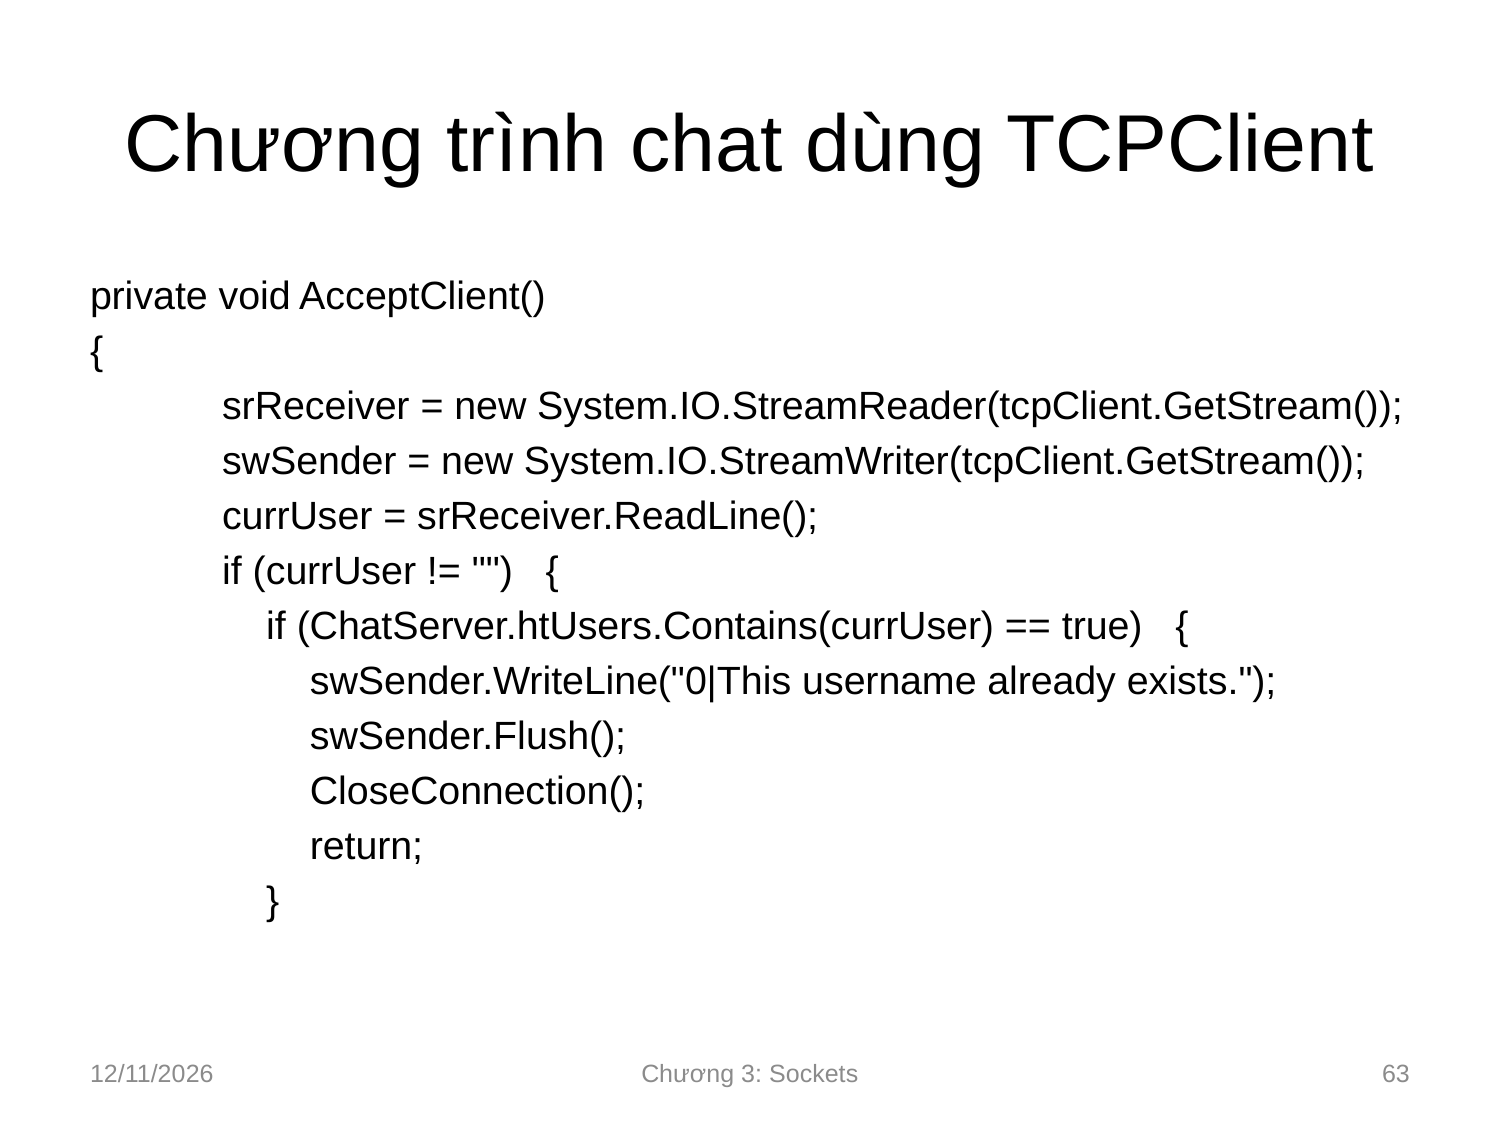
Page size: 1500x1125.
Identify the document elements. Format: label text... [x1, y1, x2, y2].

list private void AcceptClient() { srReceiver = new System.IO.StreamReader(tcpClient.GetStream()); swSender = new System.IO.StreamWriter(tcpClient.GetStream()); currUser = srReceiver.ReadLine(); if (currUser != "") { if (ChatServer.htUsers.Contains(currUser) == true) { swSender.WriteLine("0|This username already exists."); swSender.Flush(); CloseConnection(); return; } [75, 262, 1425, 1005]
title Chương trình chat dùng TCPClient [75, 45, 1425, 233]
slide_number 63 [1074, 1042, 1425, 1103]
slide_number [75, 1042, 425, 1103]
footer Chương 3: Sockets [512, 1042, 988, 1103]
